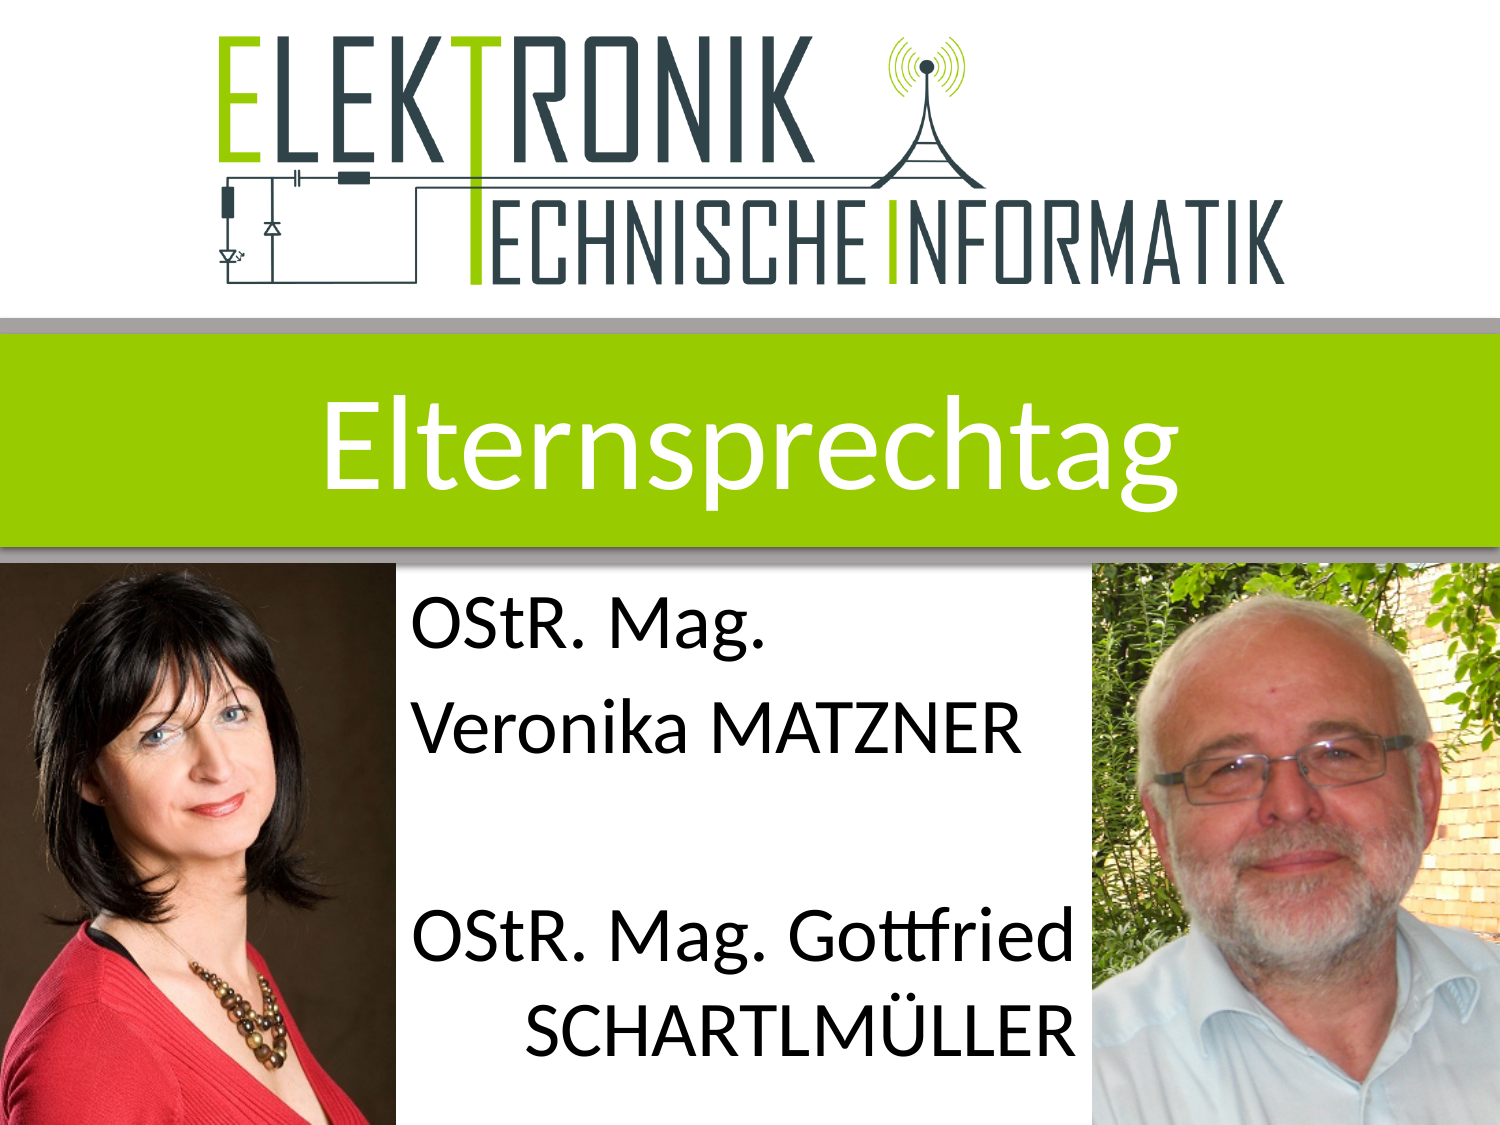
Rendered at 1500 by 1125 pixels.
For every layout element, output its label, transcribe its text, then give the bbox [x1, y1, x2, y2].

title Elternsprechtag [75, 334, 1426, 546]
picture [0, 563, 396, 1125]
subtitle OStR. Mag. Veronika MATZNER OStR. Mag. Gottfried SCHARTLMÜLLER [395, 562, 1093, 1125]
picture [1092, 563, 1500, 1125]
picture [200, 17, 1306, 299]
